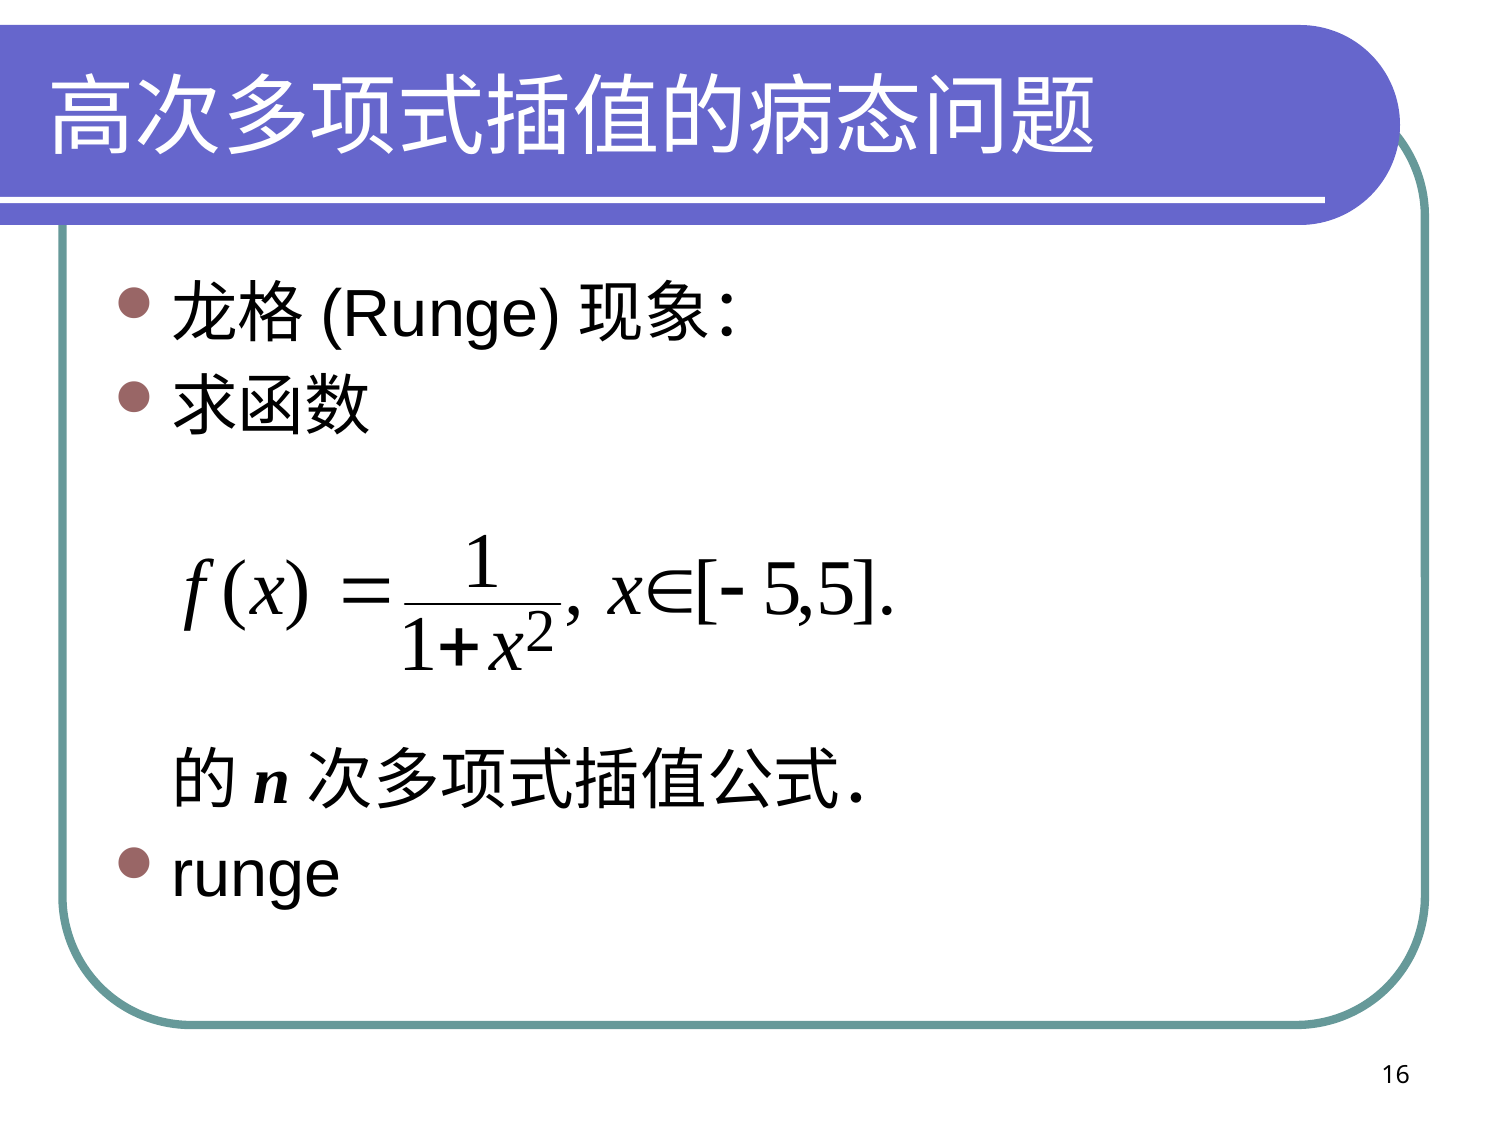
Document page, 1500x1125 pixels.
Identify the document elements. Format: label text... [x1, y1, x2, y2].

title 高次多项式插值的病态问题 [32, 37, 1347, 188]
slide_number 16 [1074, 1024, 1426, 1101]
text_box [162, 524, 901, 680]
list 龙格(Runge)现象： 求函数 的n次多项式插值公式． runge [99, 262, 1400, 988]
